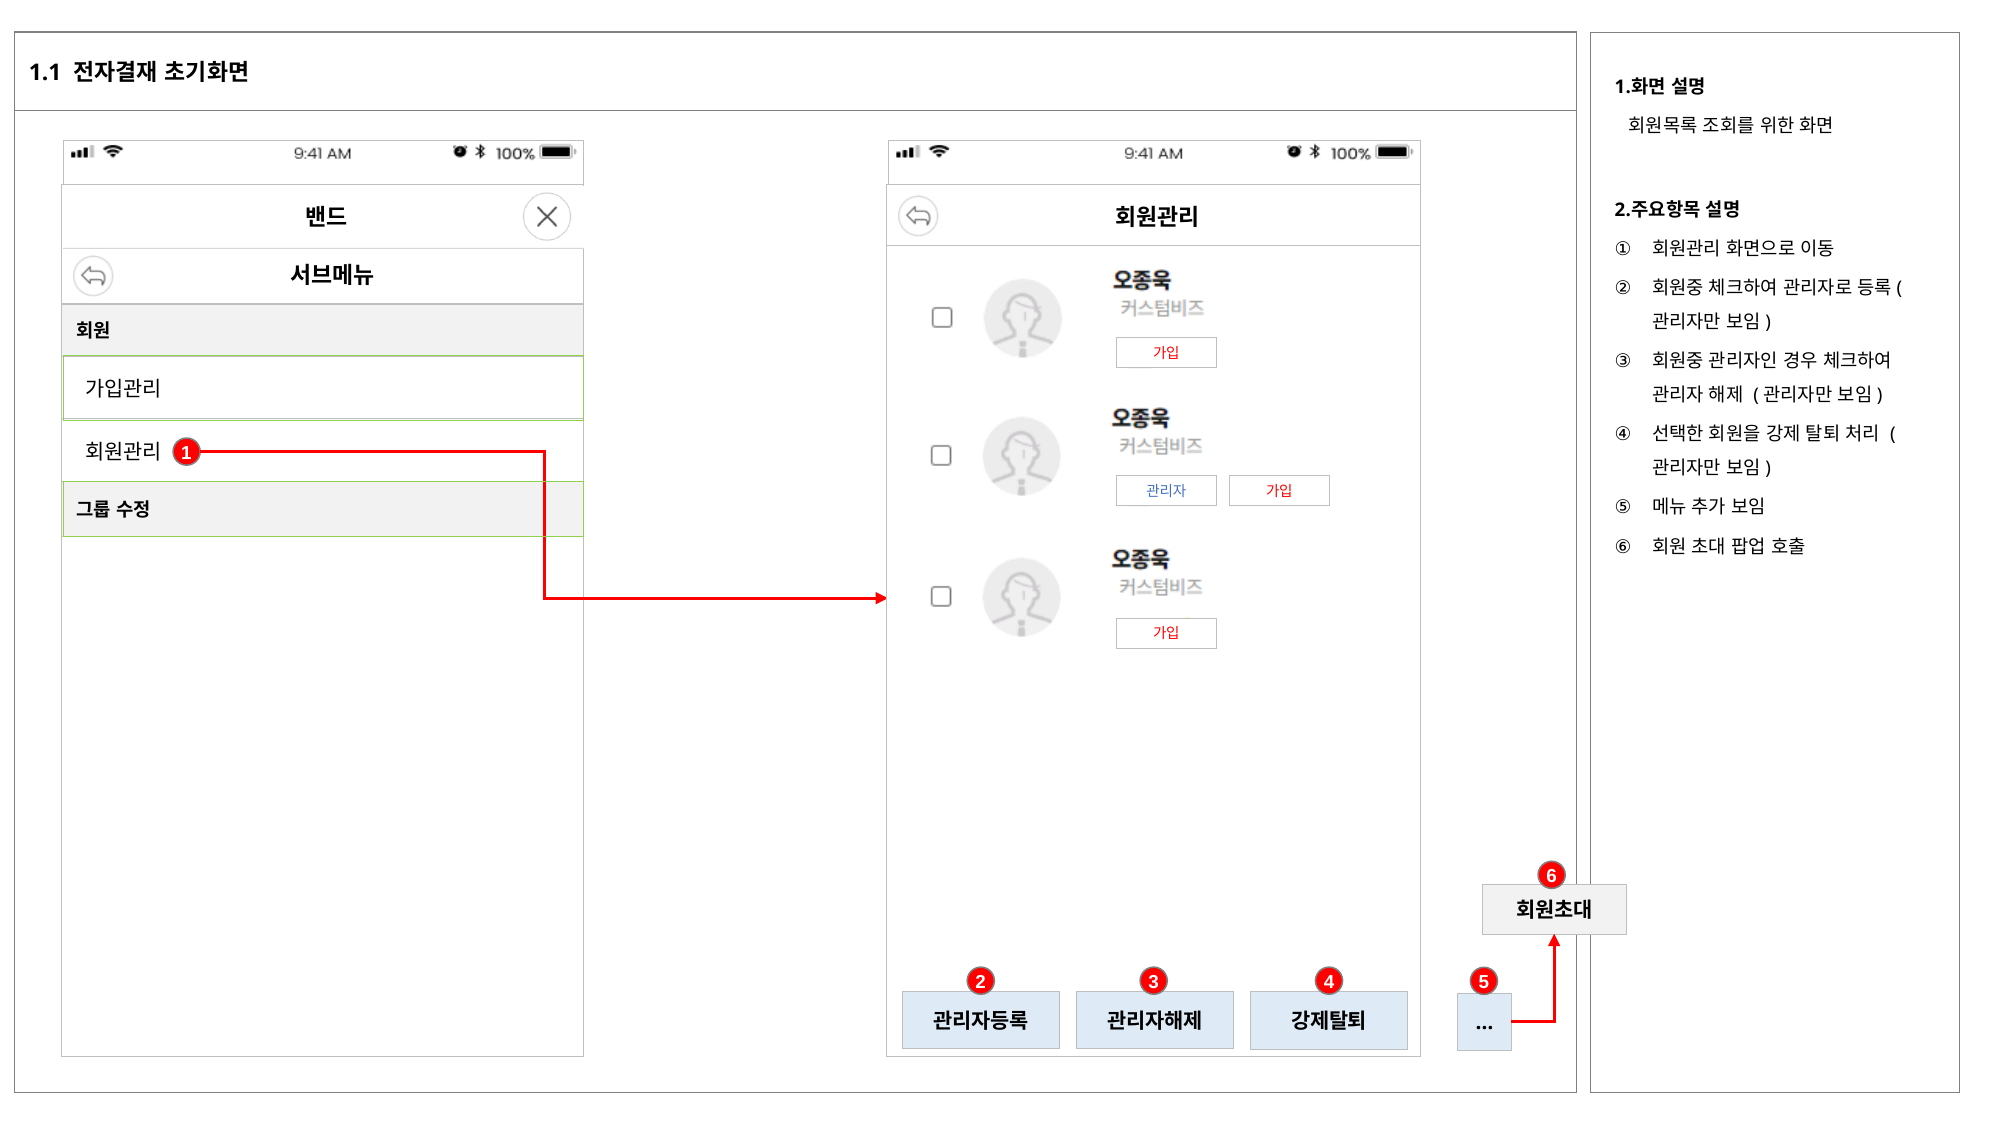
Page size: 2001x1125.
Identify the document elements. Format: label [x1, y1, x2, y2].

picture [925, 536, 1388, 659]
picture [896, 194, 942, 239]
picture [926, 257, 1390, 380]
picture [71, 254, 117, 299]
picture [925, 395, 1388, 518]
text_box [13, 31, 1960, 1093]
